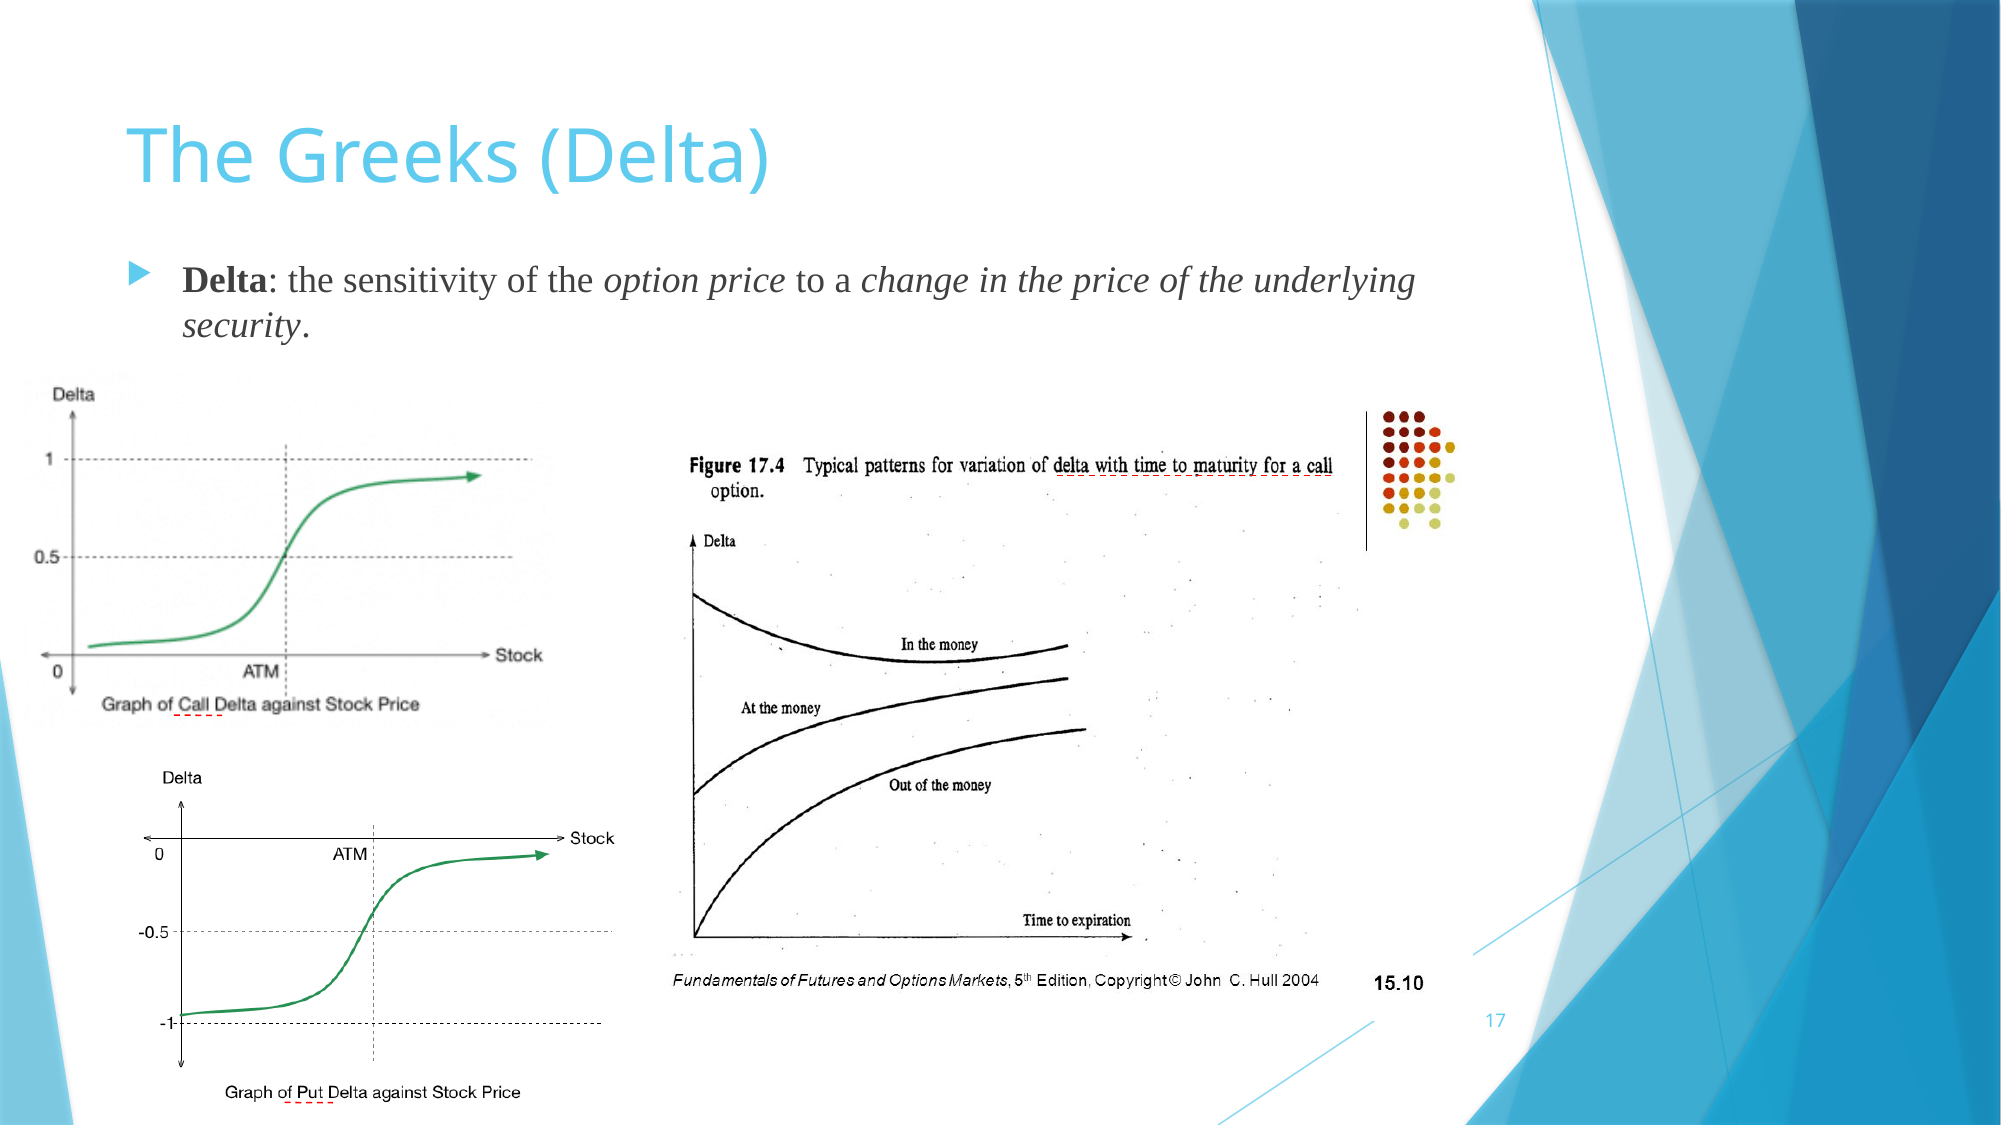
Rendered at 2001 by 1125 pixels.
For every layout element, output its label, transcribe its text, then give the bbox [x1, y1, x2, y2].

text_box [640, 397, 1473, 1022]
title The Greeks (Delta) [111, 99, 1522, 247]
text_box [126, 754, 626, 1115]
slide_number 17 [1409, 991, 1522, 1051]
list Delta: the sensitivity of the option price to a change in the price of the underlying security. [111, 247, 1522, 991]
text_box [21, 369, 556, 730]
